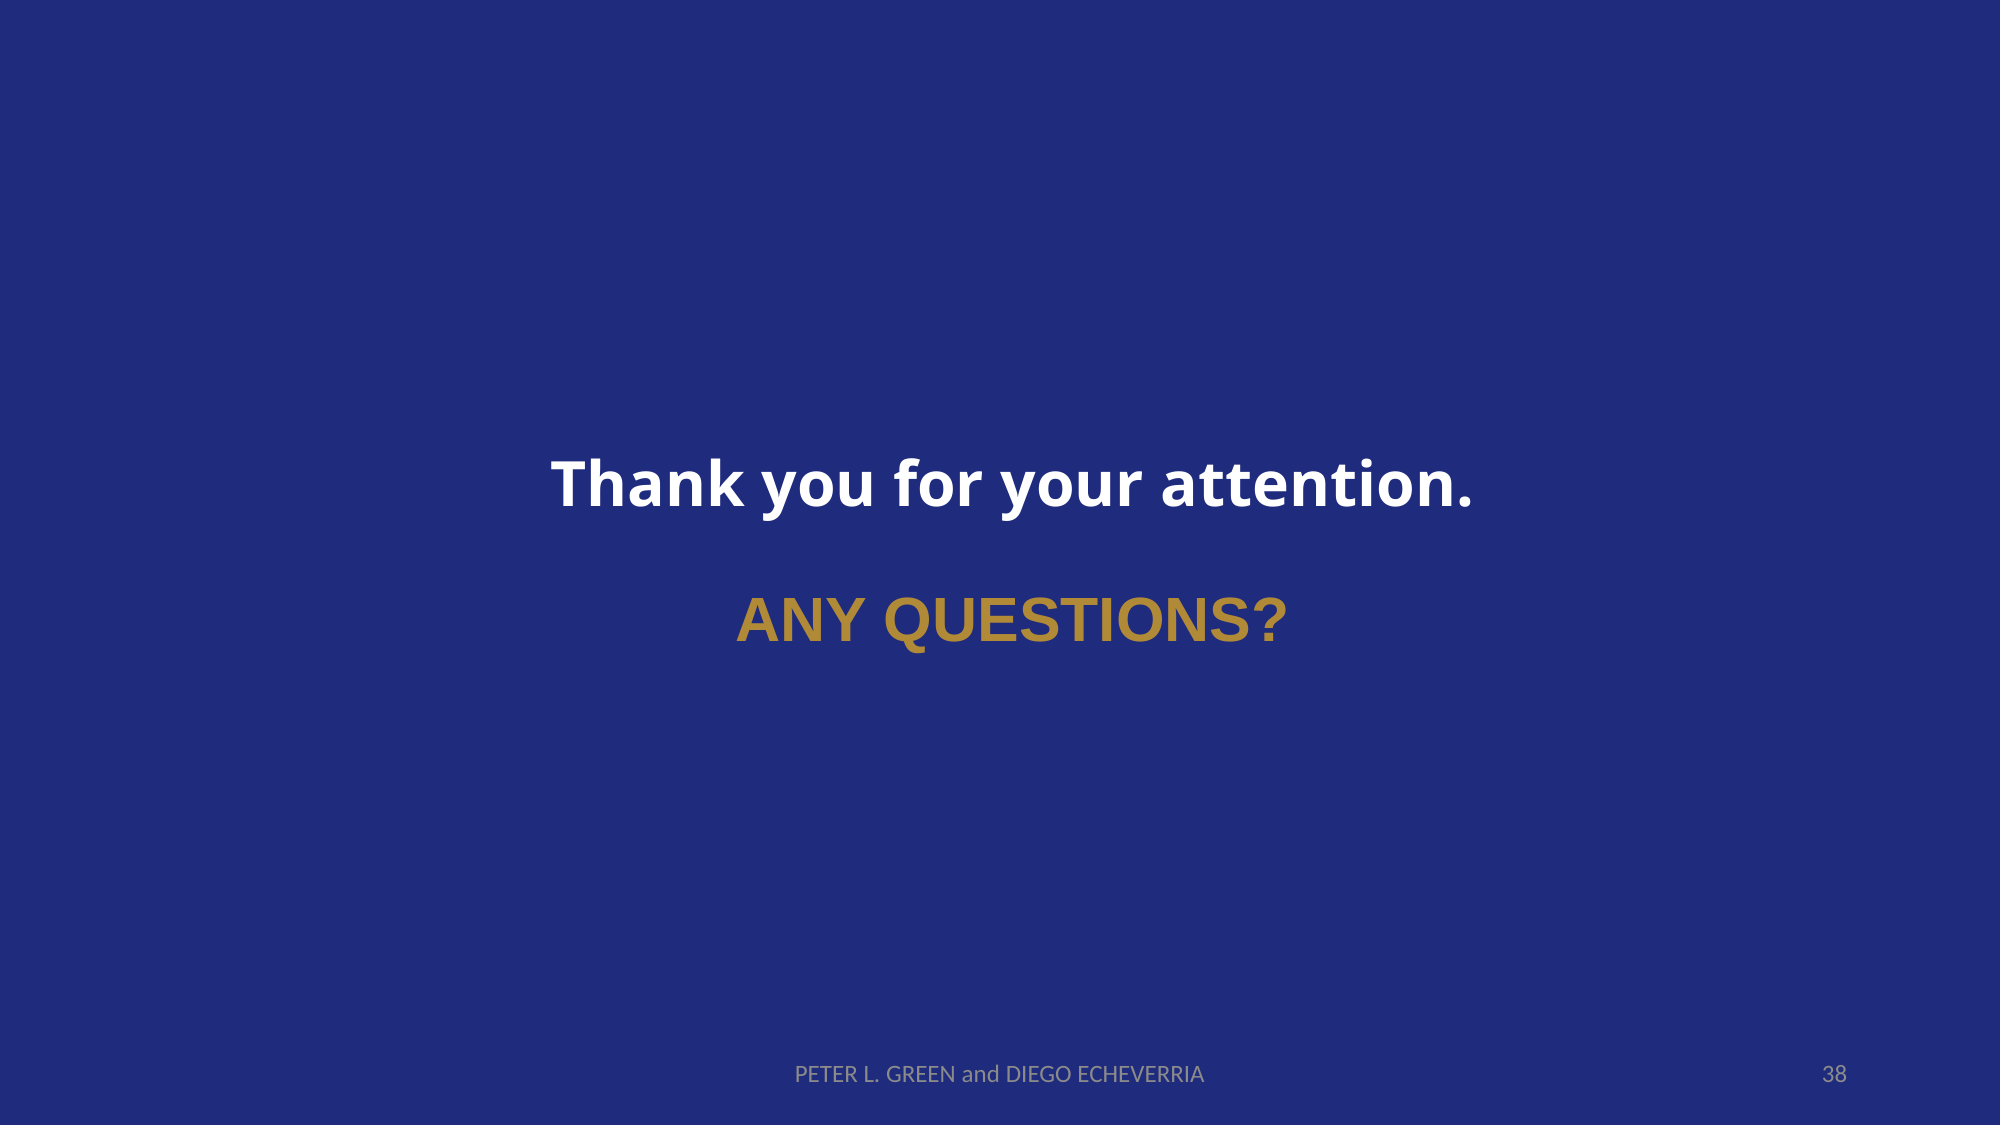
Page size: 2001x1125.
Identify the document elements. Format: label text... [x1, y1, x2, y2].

footer PETER L. GREEN and DIEGO ECHEVERRIA [662, 1042, 1338, 1103]
title Thank you for your attention. ANY QUESTIONS? [298, 462, 1728, 663]
slide_number 38 [1412, 1042, 1863, 1103]
